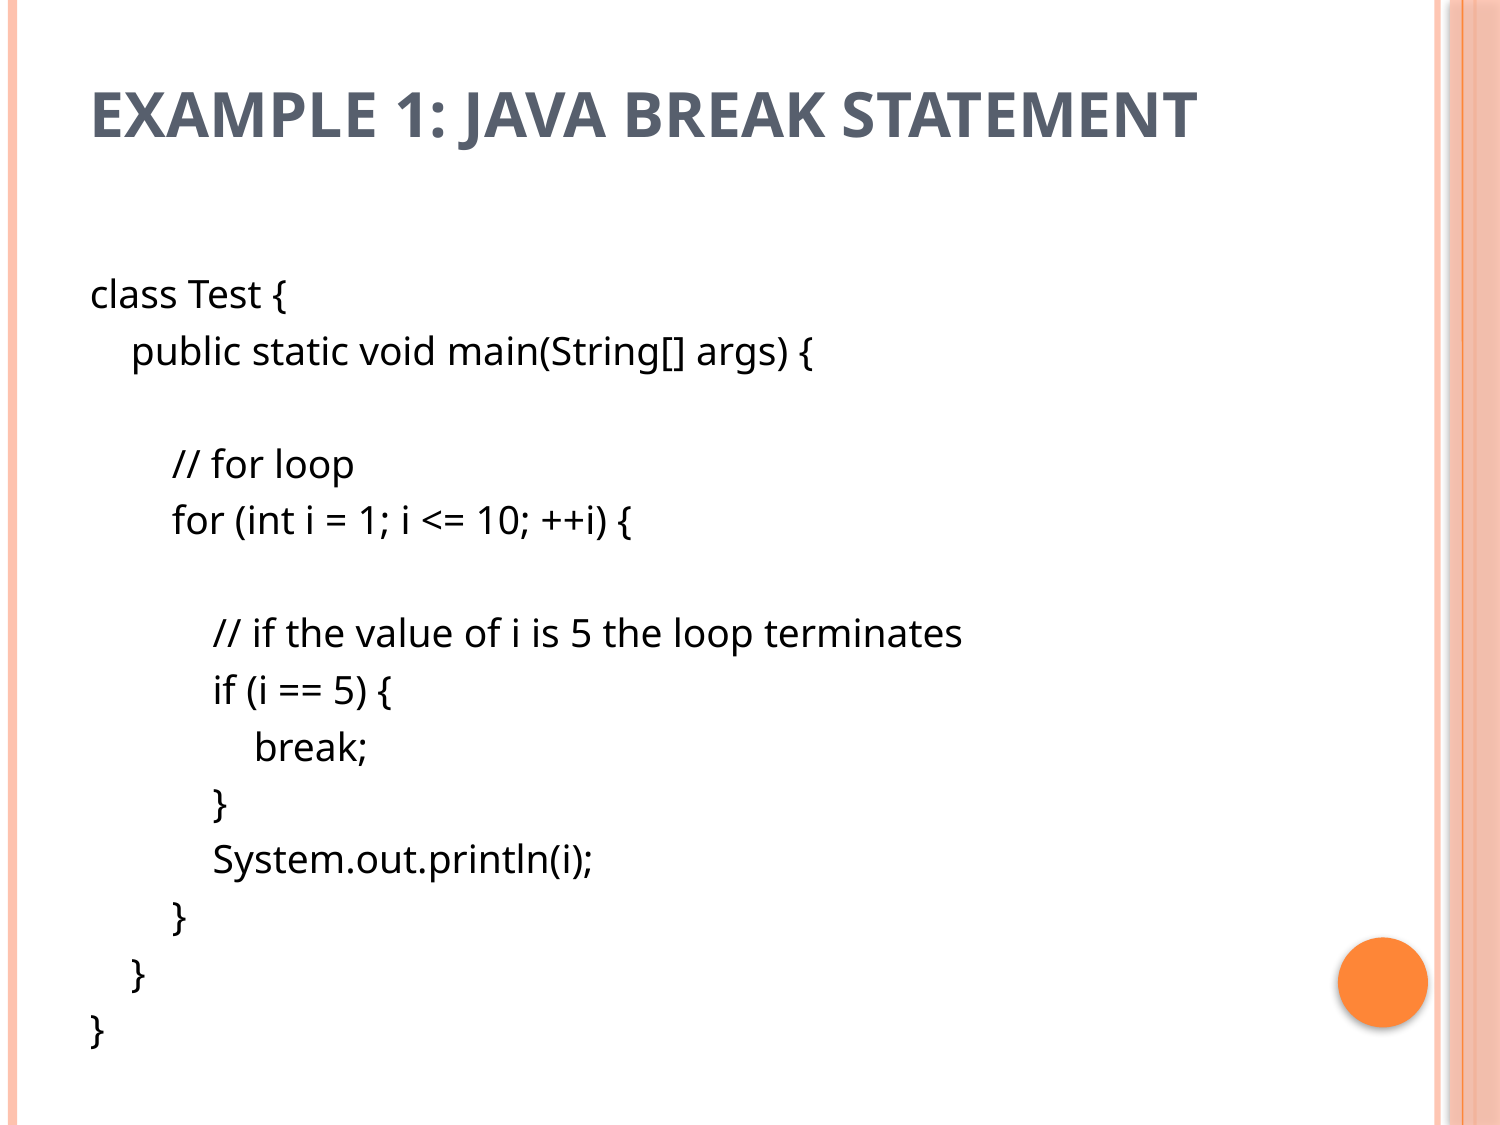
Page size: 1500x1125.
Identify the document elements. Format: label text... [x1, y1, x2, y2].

list class Test { public static void main(String[] args) { // for loop for (int i = 1; i <= 10; ++i) { // if the value of i is 5 the loop terminates if (i == 5) { break; } System.out.println(i); } } } [75, 262, 1300, 1062]
title Example 1: Java break statement [75, 45, 1300, 233]
